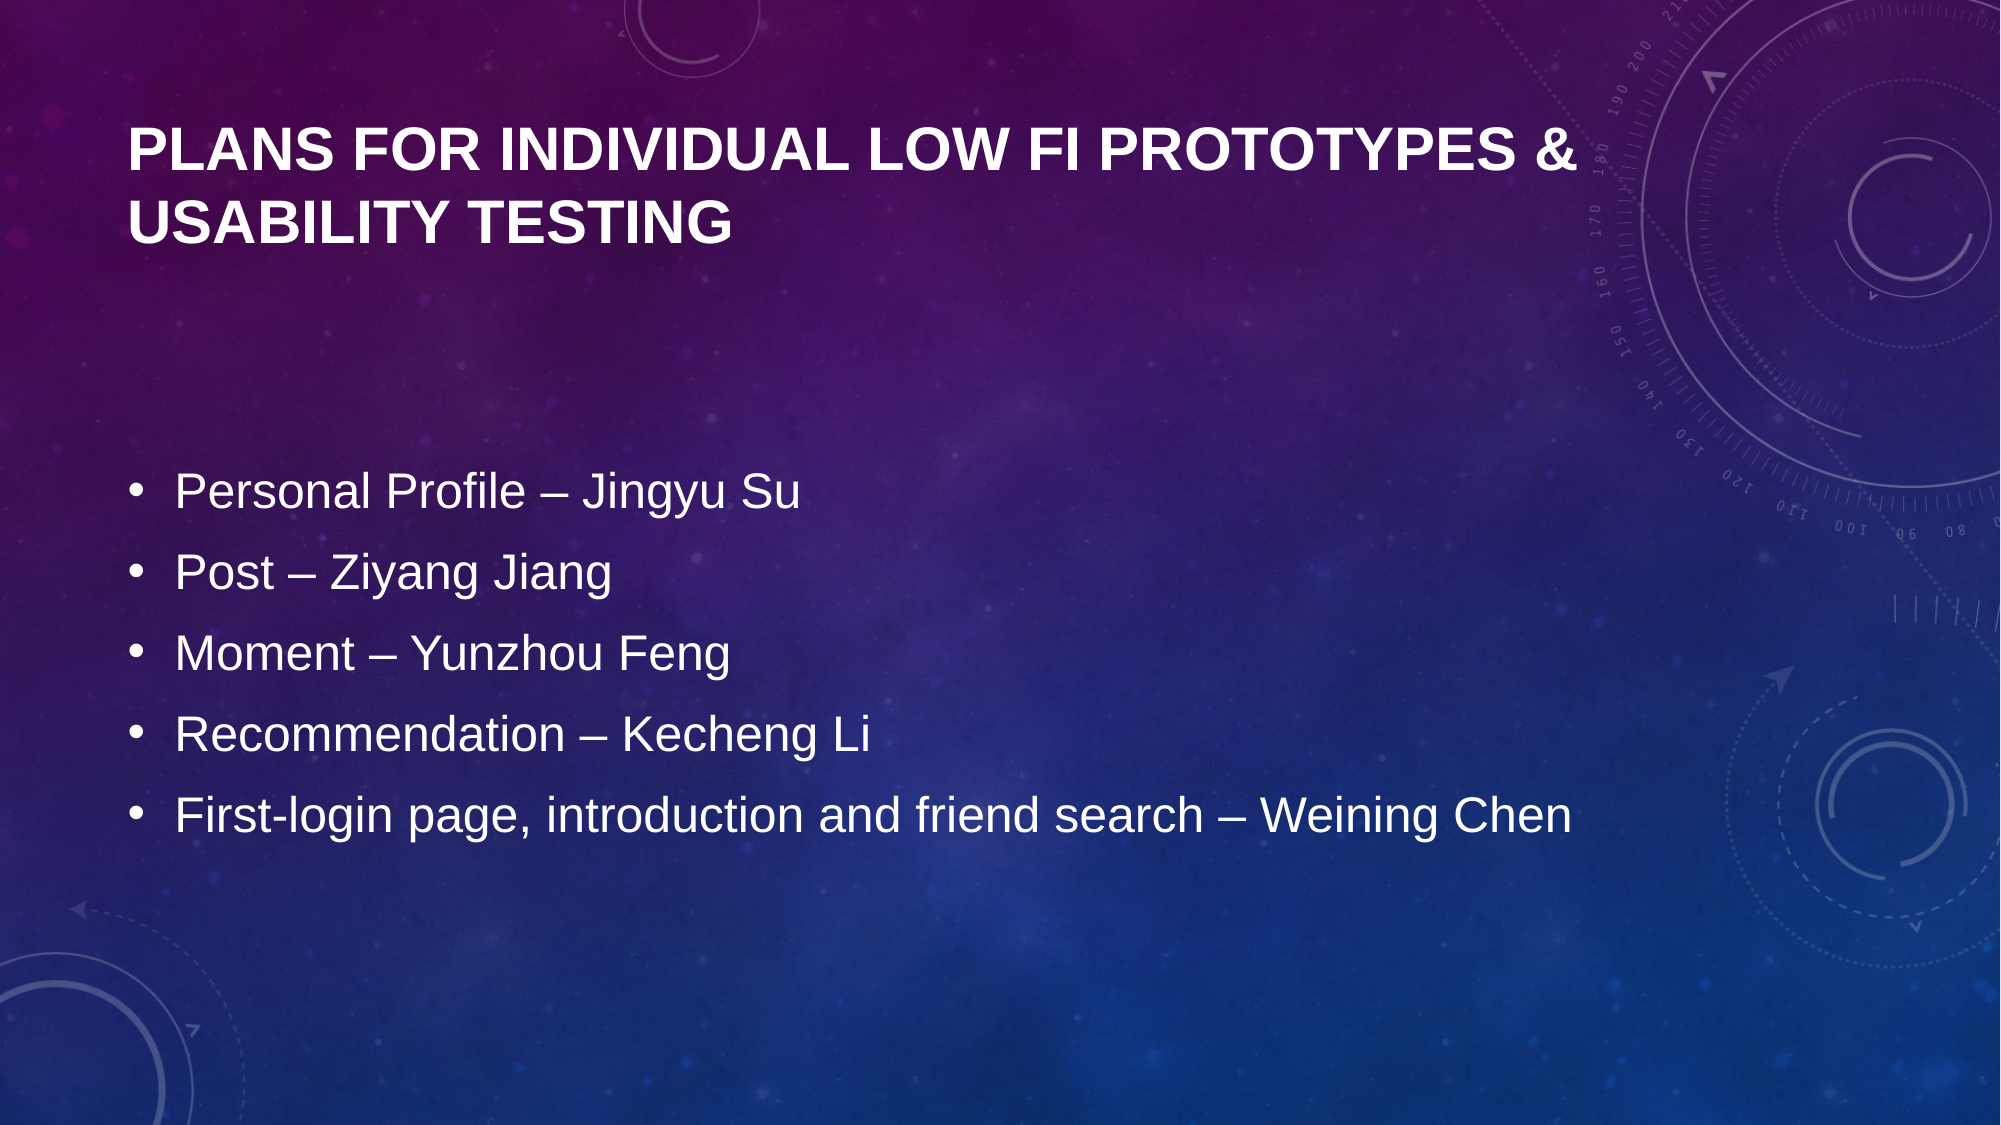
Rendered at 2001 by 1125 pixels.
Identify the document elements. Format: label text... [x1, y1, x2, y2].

title Plans for Individual Low Fi Prototypes & Usability Testing [112, 99, 1775, 339]
picture [0, 0, 2001, 1125]
list Personal Profile – Jingyu Su Post – Ziyang Jiang Moment – Yunzhou Feng Recommendation – Kecheng Li First-login page, introduction and friend search – Weining Chen [112, 351, 1775, 950]
